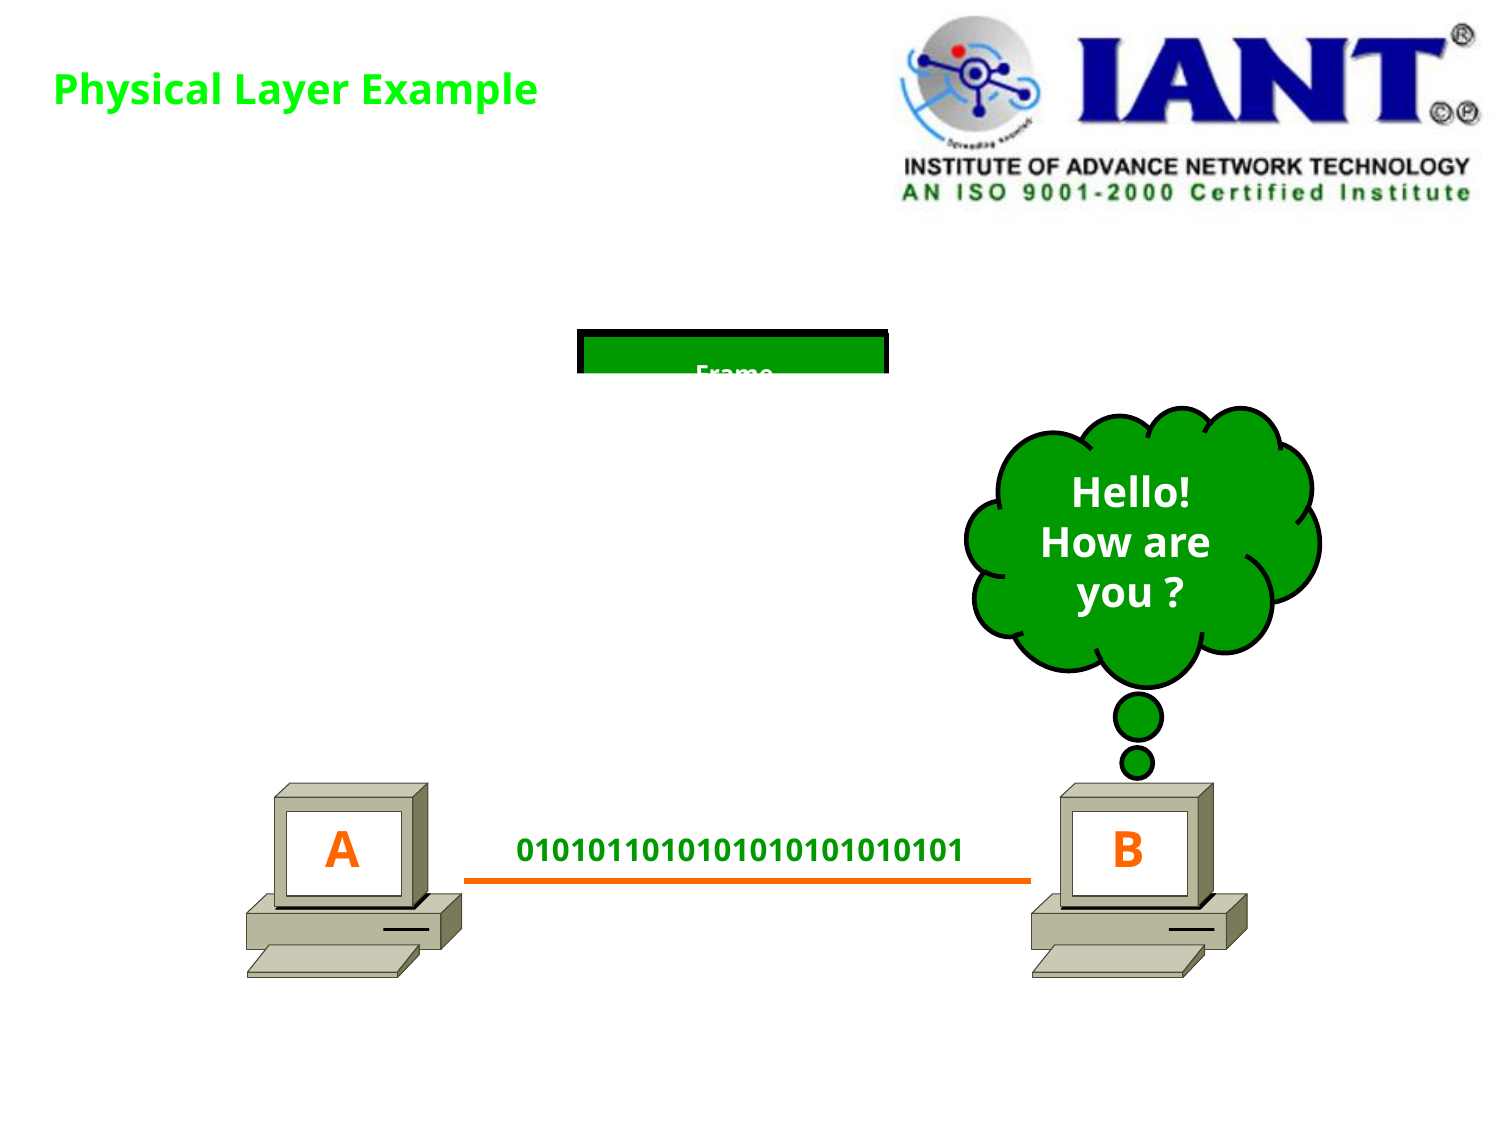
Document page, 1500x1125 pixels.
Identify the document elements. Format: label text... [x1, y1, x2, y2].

picture [893, 0, 1500, 230]
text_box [579, 266, 886, 335]
text_box Physical Layer Example [37, 49, 835, 125]
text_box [245, 781, 1250, 1058]
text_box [152, 373, 1395, 804]
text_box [581, 334, 888, 371]
